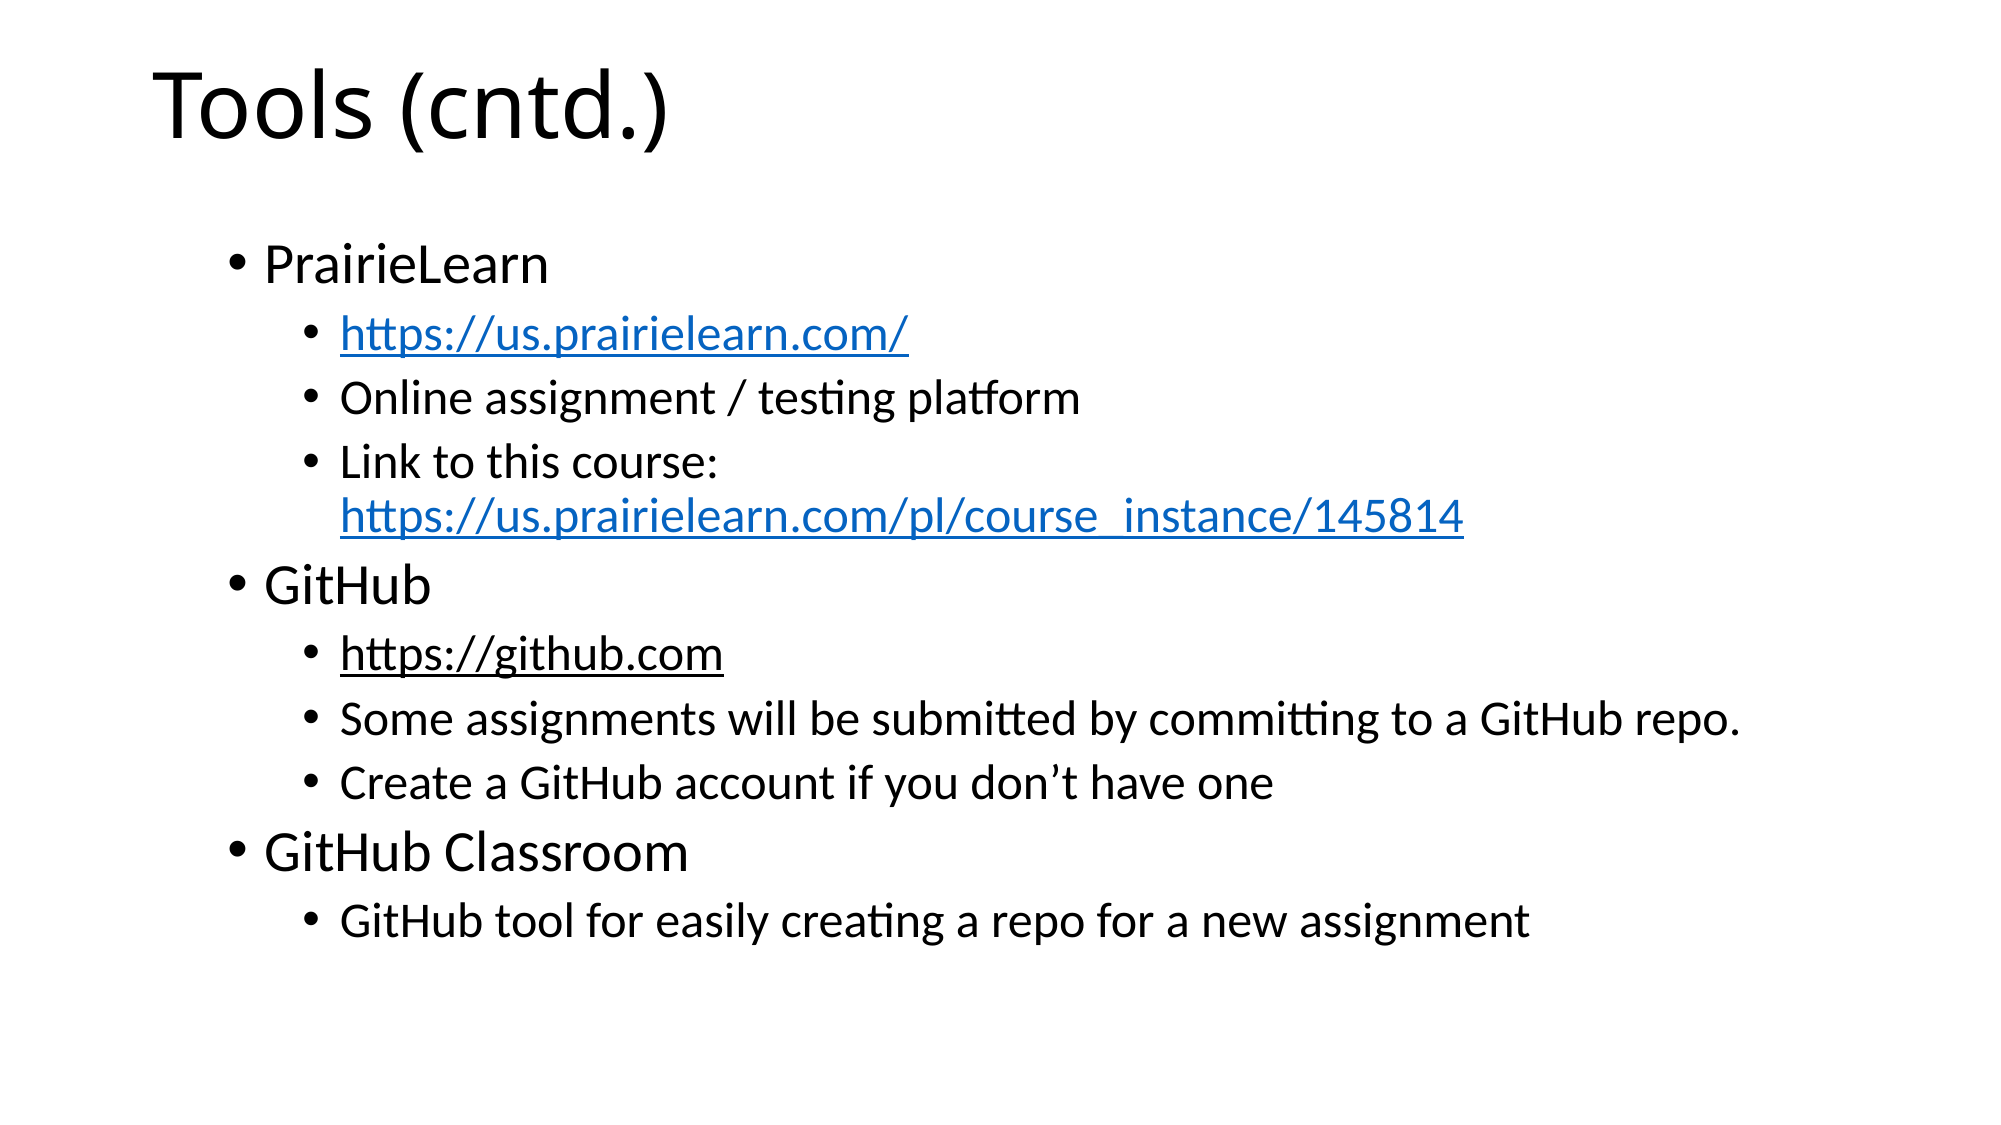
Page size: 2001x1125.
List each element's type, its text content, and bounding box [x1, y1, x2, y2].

list PrairieLearn https://us.prairielearn.com/ Online assignment / testing platform Link to this course: https://us.prairielearn.com/pl/course_instance/145814 GitHub https://github.com Some assignments will be submitted by committing to a GitHub repo. Create a GitHub account if you don’t have one GitHub Classroom GitHub tool for easily creating a repo for a new assignment [137, 226, 1863, 1084]
title Tools (cntd.) [137, 0, 1863, 218]
